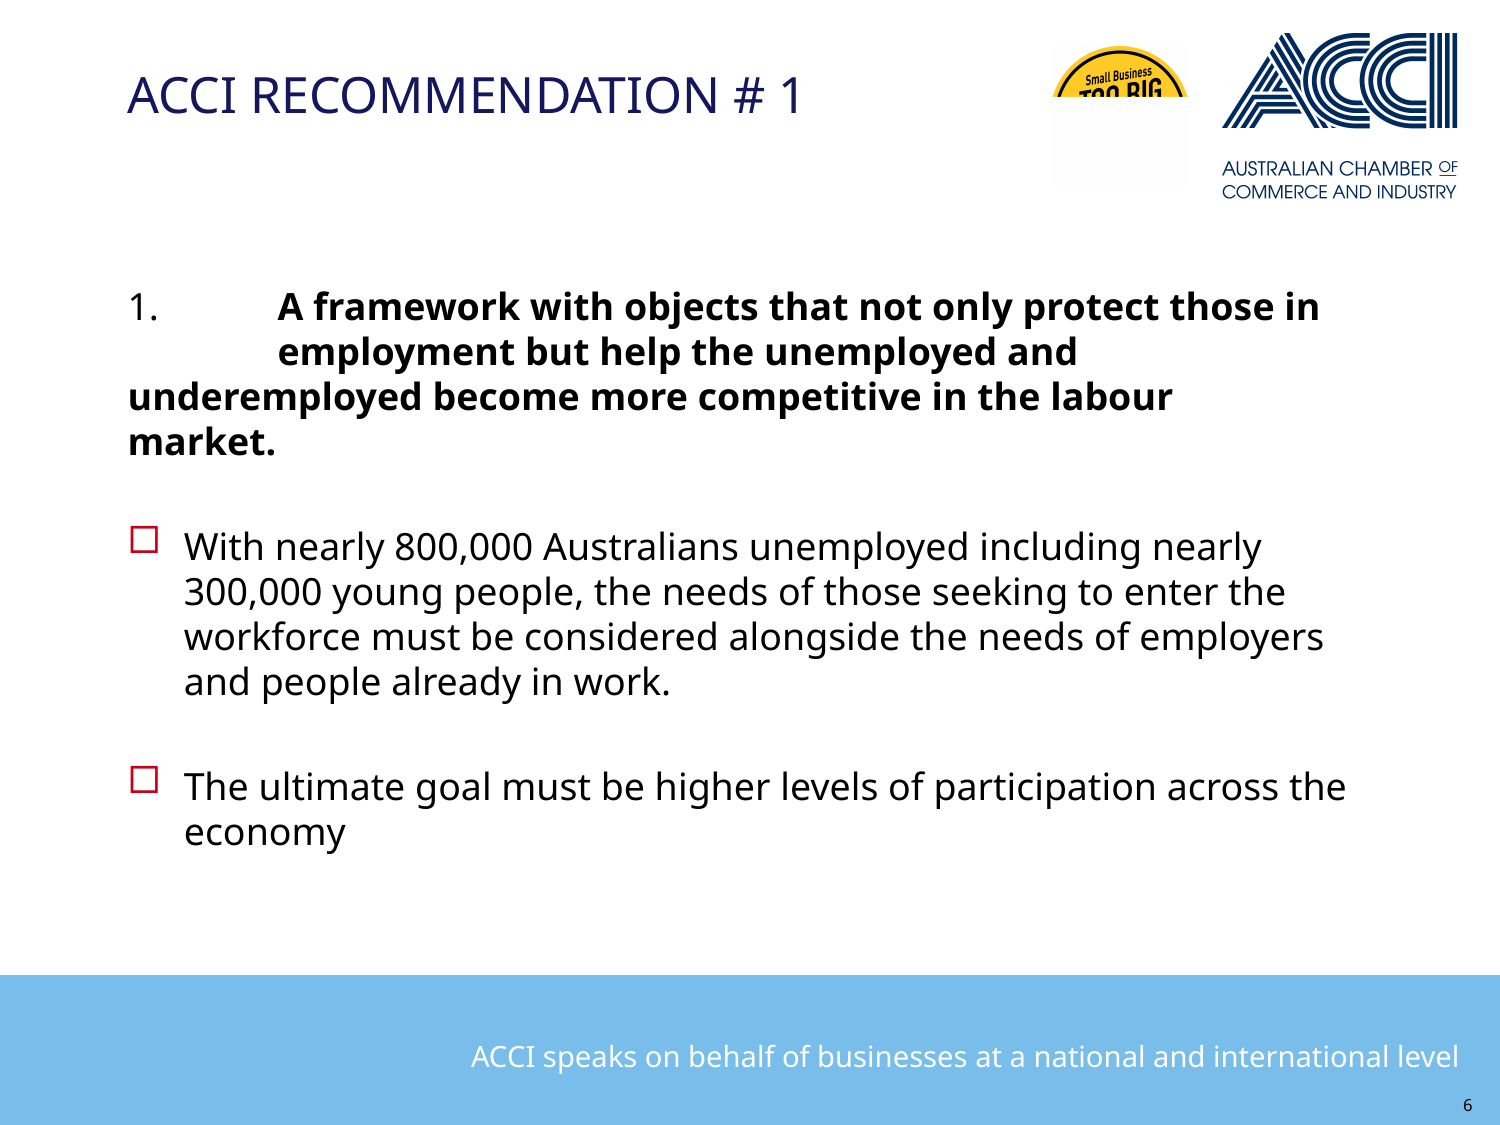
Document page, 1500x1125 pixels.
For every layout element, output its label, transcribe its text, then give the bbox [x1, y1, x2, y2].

picture [1192, 12, 1488, 219]
list 1. A framework with objects that not only protect those in employment but help the unemployed and underemployed become more competitive in the labour market. With nearly 800,000 Australians unemployed including nearly 300,000 young people, the needs of those seeking to enter the workforce must be considered alongside the needs of employers and people already in work. The ultimate goal must be higher levels of participation across the economy [112, 274, 1388, 951]
picture [0, 975, 1500, 1125]
title ACCI RECOMMENDATION # 1 [112, 0, 1313, 188]
slide_number 6 [1174, 1087, 1488, 1125]
